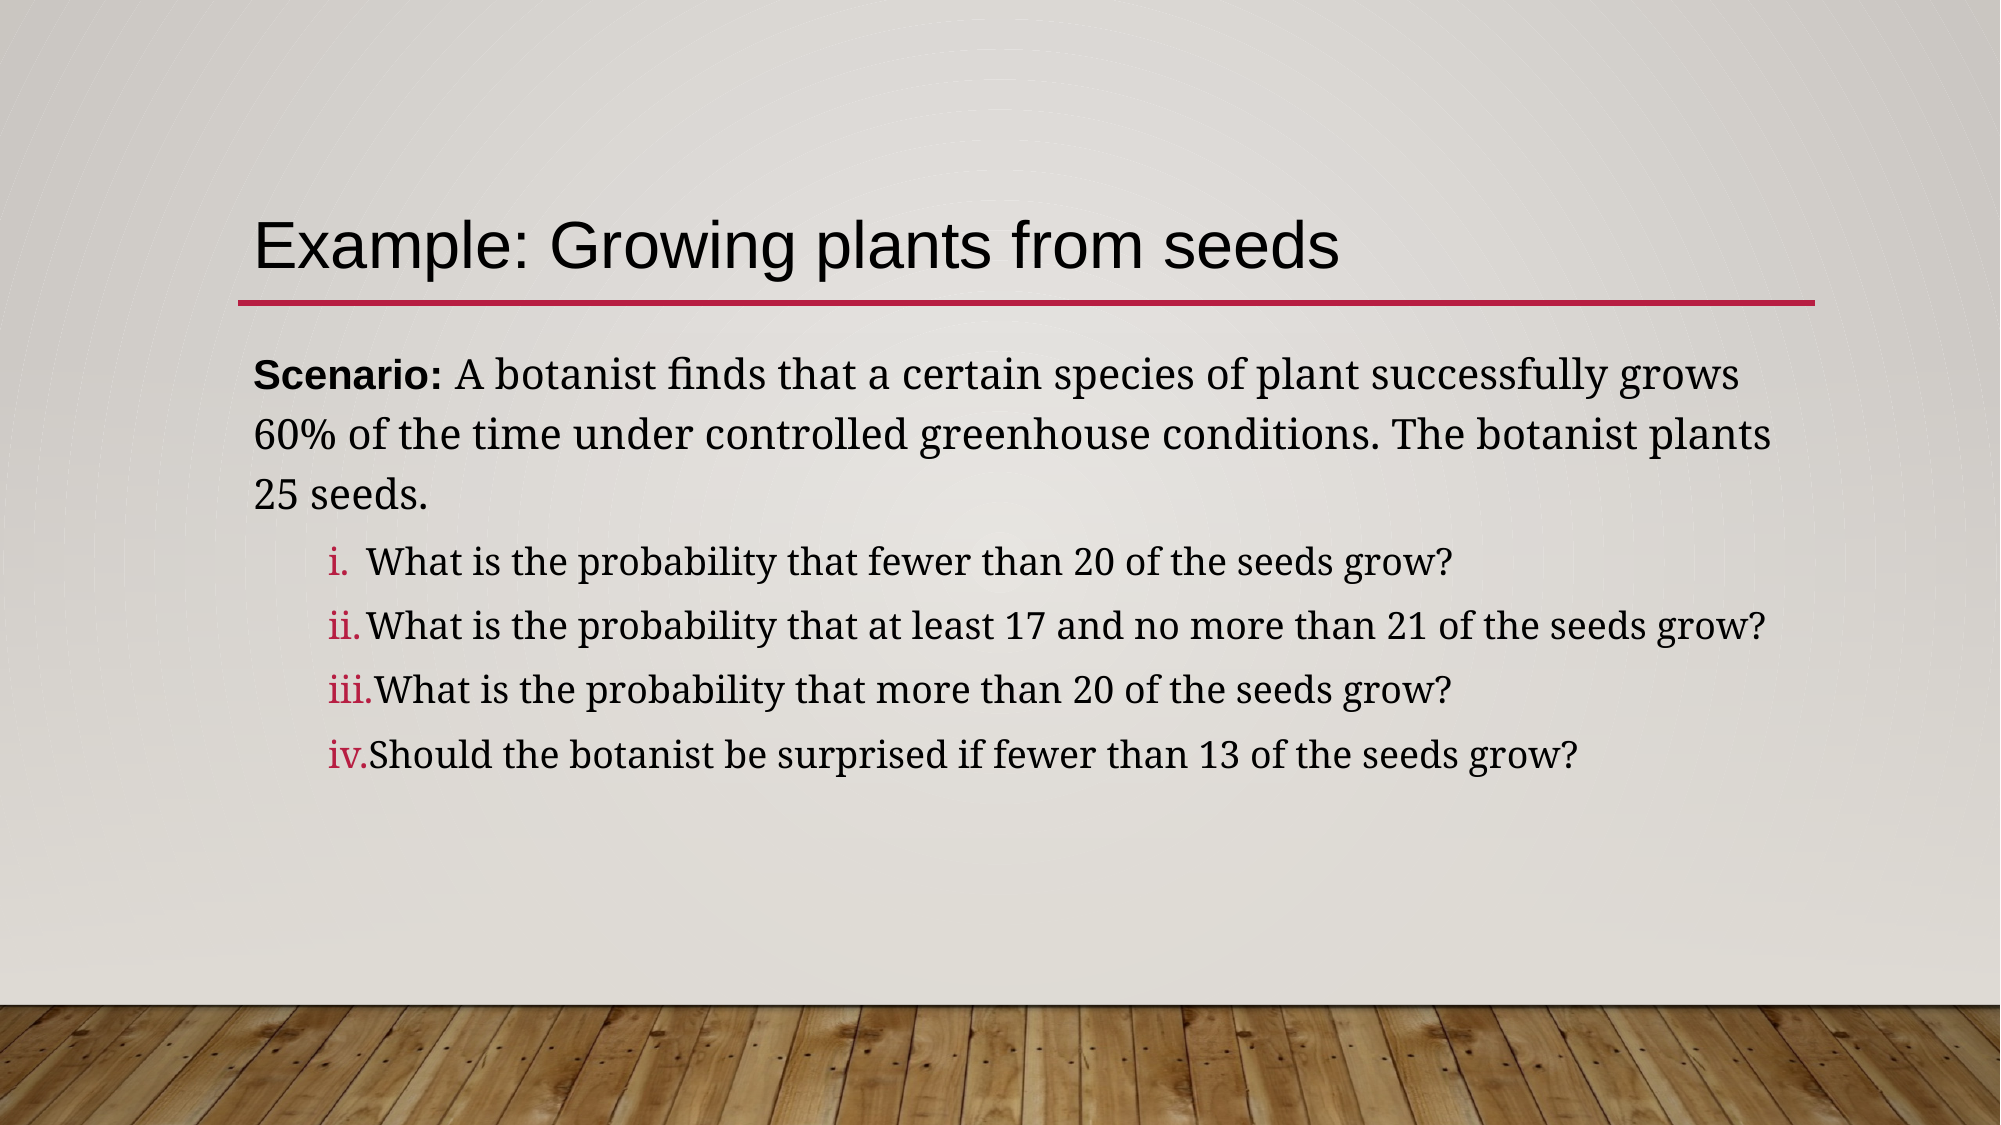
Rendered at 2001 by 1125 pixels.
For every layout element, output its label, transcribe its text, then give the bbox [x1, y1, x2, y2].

list Scenario: A botanist finds that a certain species of plant successfully grows 60% of the time under controlled greenhouse conditions. The botanist plants 25 seeds. What is the probability that fewer than 20 of the seeds grow? What is the probability that at least 17 and no more than 21 of the seeds grow? What is the probability that more than 20 of the seeds grow? Should the botanist be surprised if fewer than 13 of the seeds grow? [238, 330, 1814, 897]
title Example: Growing plants from seeds [238, 131, 1814, 305]
picture [0, 1005, 2000, 1125]
